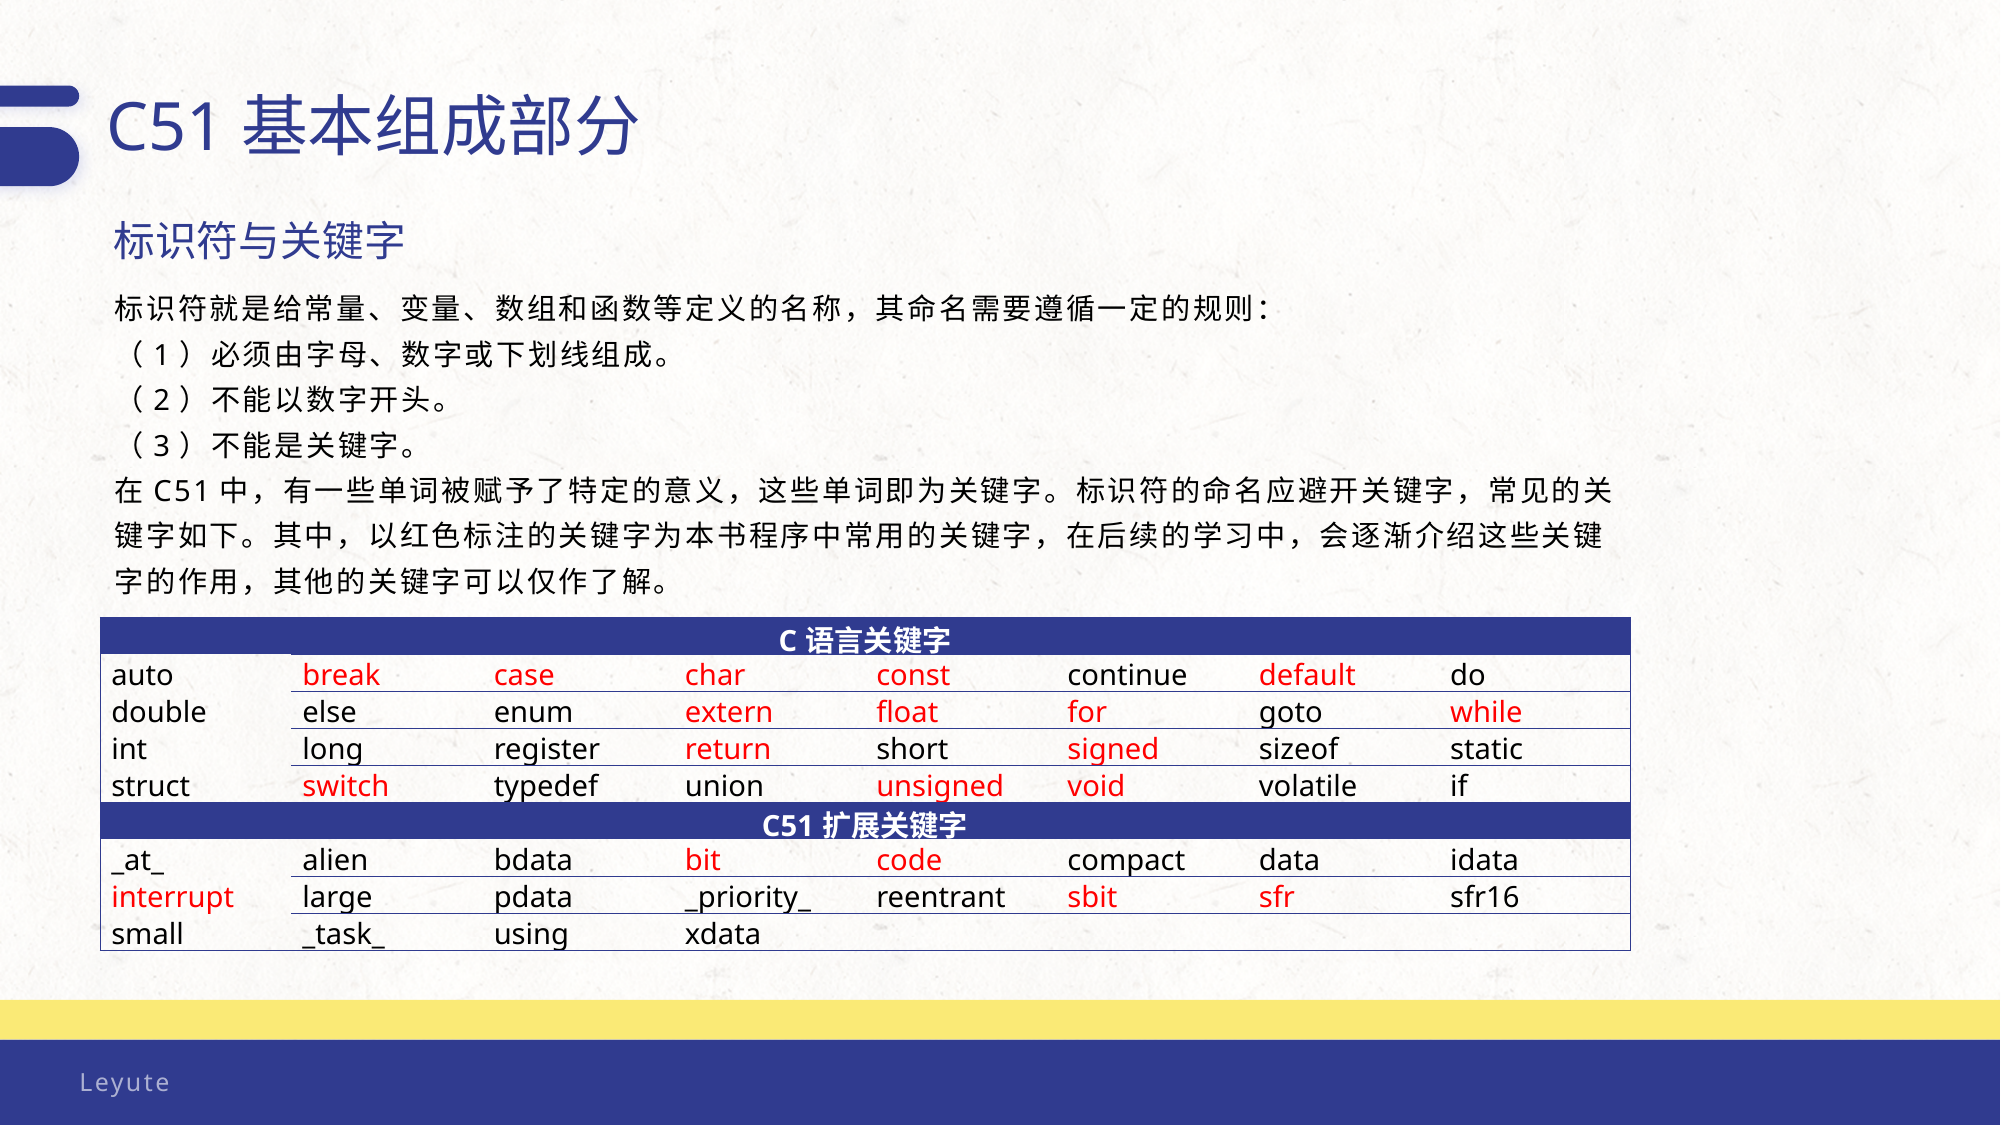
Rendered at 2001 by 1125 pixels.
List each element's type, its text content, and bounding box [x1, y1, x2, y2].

table_cell [865, 914, 1056, 950]
text_box 标识符与关键字 [98, 207, 421, 272]
table_cell bit [674, 839, 865, 876]
table_cell [1056, 914, 1248, 950]
table_cell default [1248, 655, 1439, 691]
table_cell idata [1439, 839, 1630, 876]
table_cell [1439, 914, 1630, 950]
table_cell break [291, 655, 483, 691]
table_cell sfr16 [1439, 877, 1630, 913]
table_cell char [674, 655, 865, 691]
table_cell using [483, 914, 674, 950]
table_cell typedef [483, 766, 674, 802]
table_cell xdata [674, 914, 865, 950]
table_cell alien [291, 839, 483, 876]
table_cell else [291, 692, 483, 728]
table_cell reentrant [865, 877, 1056, 913]
table_cell sfr [1248, 877, 1439, 913]
table_cell const [865, 655, 1056, 691]
table_cell return [674, 729, 865, 765]
table_cell long [291, 729, 483, 765]
table_cell signed [1056, 729, 1248, 765]
table_cell struct [101, 765, 291, 802]
table_cell goto [1248, 692, 1439, 728]
table_cell code [865, 839, 1056, 876]
table_cell float [865, 692, 1056, 728]
table_cell sbit [1056, 877, 1248, 913]
table_cell enum [483, 692, 674, 728]
table_cell sizeof [1248, 729, 1439, 765]
table_cell double [101, 691, 291, 728]
table_cell switch [291, 766, 483, 802]
table_cell union [674, 766, 865, 802]
table_cell case [483, 655, 674, 691]
table_cell pdata [483, 877, 674, 913]
text_box C51基本组成部分 [91, 76, 657, 172]
table_cell static [1439, 729, 1630, 765]
table_cell auto [101, 654, 291, 691]
table_cell small [101, 913, 291, 950]
table_cell _at_ [101, 839, 291, 876]
table_cell continue [1056, 655, 1248, 691]
text_box 标识符就是给常量、变量、数组和函数等定义的名称，其命名需要遵循一定的规则： （1）必须由字母、数字或下划线组成。 （2）不能以数字开头。 （3）不能是关键字。 在C51中，有一些单词被赋予了特定的意义，这些单词即为关键字。标识符的命名应避开关键字，常见的关键字如下。其中，以红色标注的关键字为本书程序中常用的关键字，在后续的学习中，会逐渐介绍这些关键字的作用，其他的关键字可以仅作了解。 [99, 272, 1650, 606]
table_header C语言关键字 [101, 618, 1630, 654]
table_cell volatile [1248, 766, 1439, 802]
table_cell bdata [483, 839, 674, 876]
table_cell register [483, 729, 674, 765]
table_cell unsigned [865, 766, 1056, 802]
picture [0, 0, 2001, 1125]
table_cell short [865, 729, 1056, 765]
table_cell interrupt [101, 876, 291, 913]
table_cell _task_ [291, 914, 483, 950]
table_cell large [291, 877, 483, 913]
table_cell _priority_ [674, 877, 865, 913]
table_cell C51扩展关键字 [101, 802, 1630, 839]
table_cell data [1248, 839, 1439, 876]
table_cell int [101, 728, 291, 765]
table_cell compact [1056, 839, 1248, 876]
table_cell for [1056, 692, 1248, 728]
table_cell do [1439, 655, 1630, 691]
table_cell [1248, 914, 1439, 950]
table_cell extern [674, 692, 865, 728]
table_cell void [1056, 766, 1248, 802]
table_cell if [1439, 766, 1630, 802]
table_cell while [1439, 692, 1630, 728]
